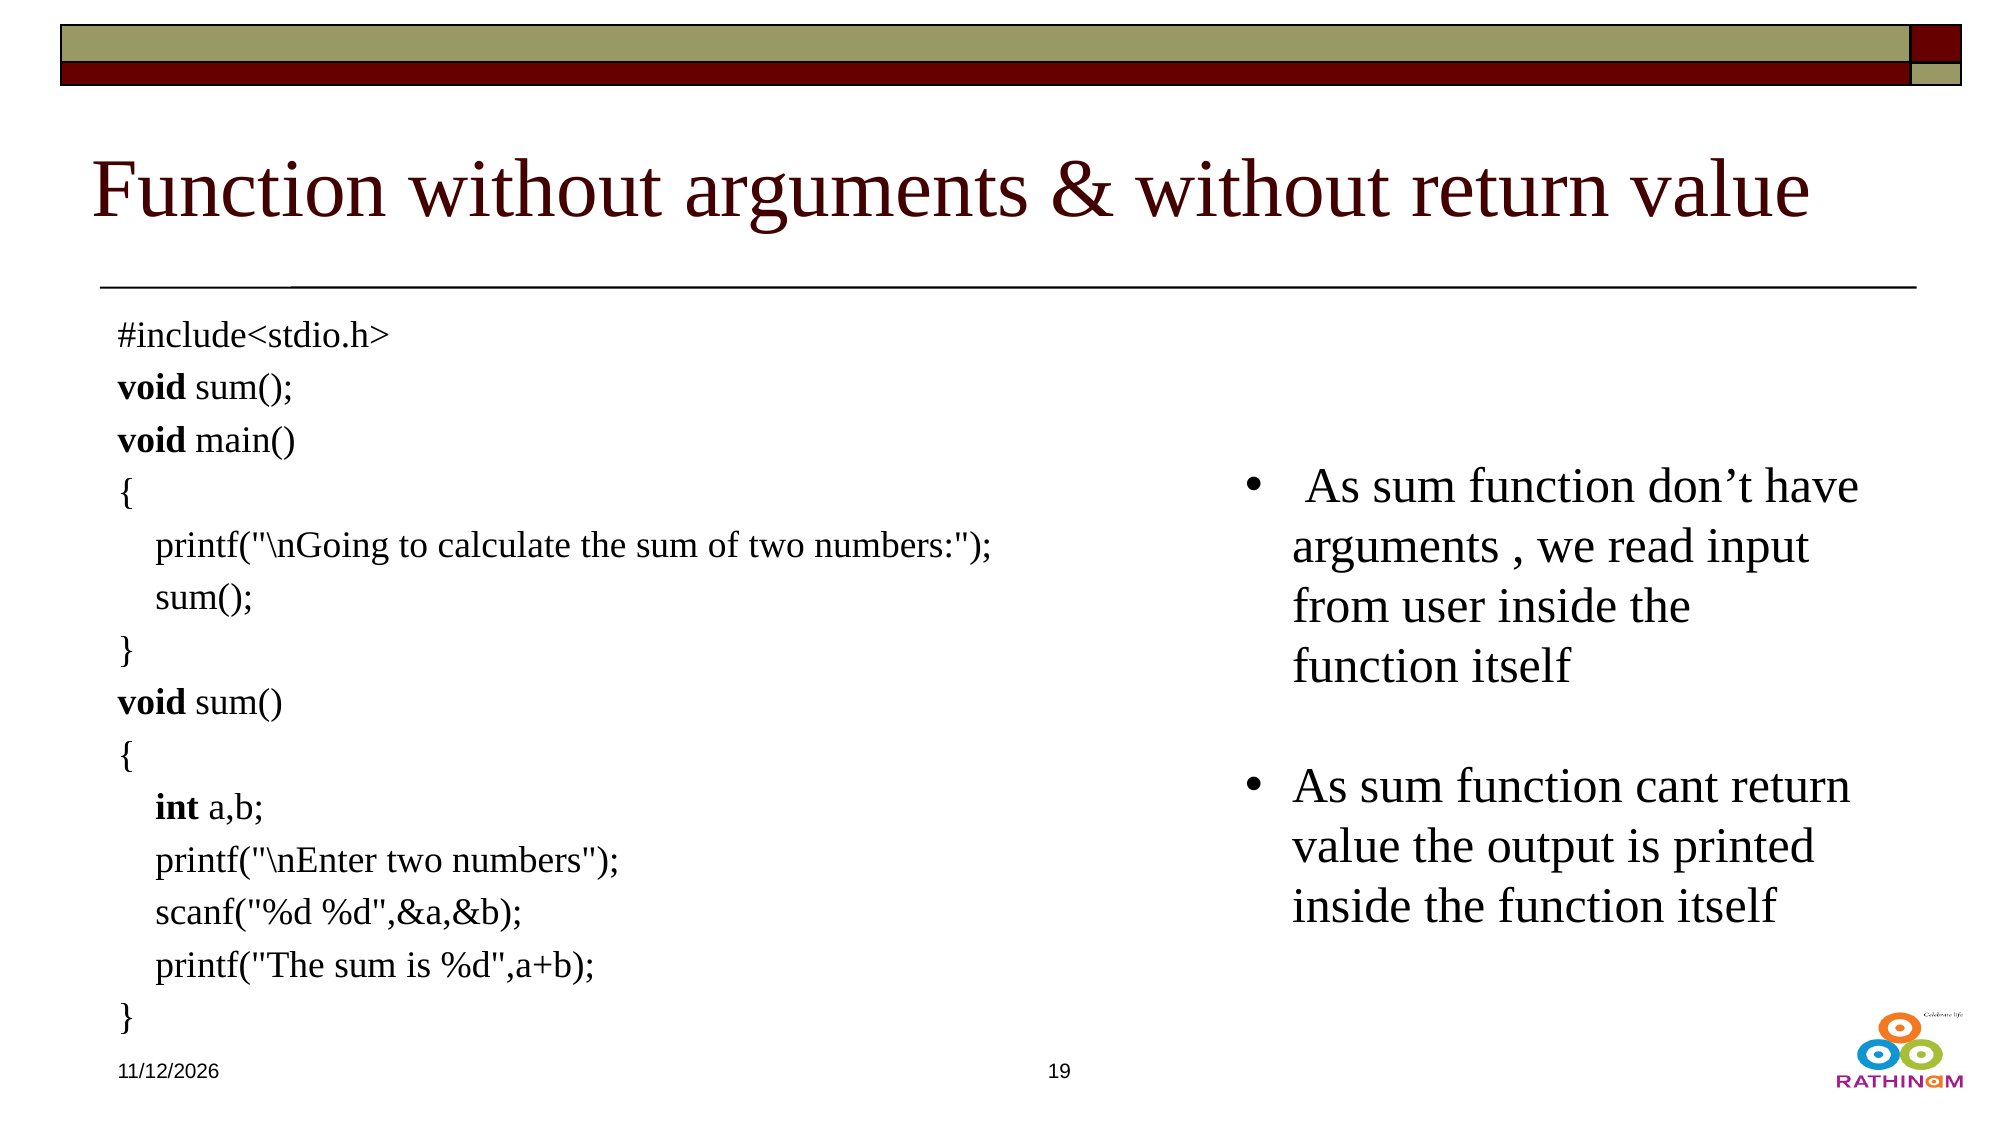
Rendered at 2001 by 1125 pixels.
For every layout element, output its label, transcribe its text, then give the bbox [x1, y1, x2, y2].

list #include<stdio.h> void sum(); void main() { printf("\nGoing to calculate the sum of two numbers:"); sum(); } void sum() { int a,b; printf("\nEnter two numbers"); scanf("%d %d",&a,&b); printf("The sum is %d",a+b); } [102, 302, 1903, 988]
text_box As sum function don’t have arguments , we read input from user inside the function itself As sum function cant return value the output is printed inside the function itself [1230, 445, 1877, 940]
picture [1830, 1000, 1969, 1100]
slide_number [102, 1050, 470, 1125]
slide_number 19 [669, 1050, 1086, 1125]
title Function without arguments & without return value [76, 52, 1877, 241]
